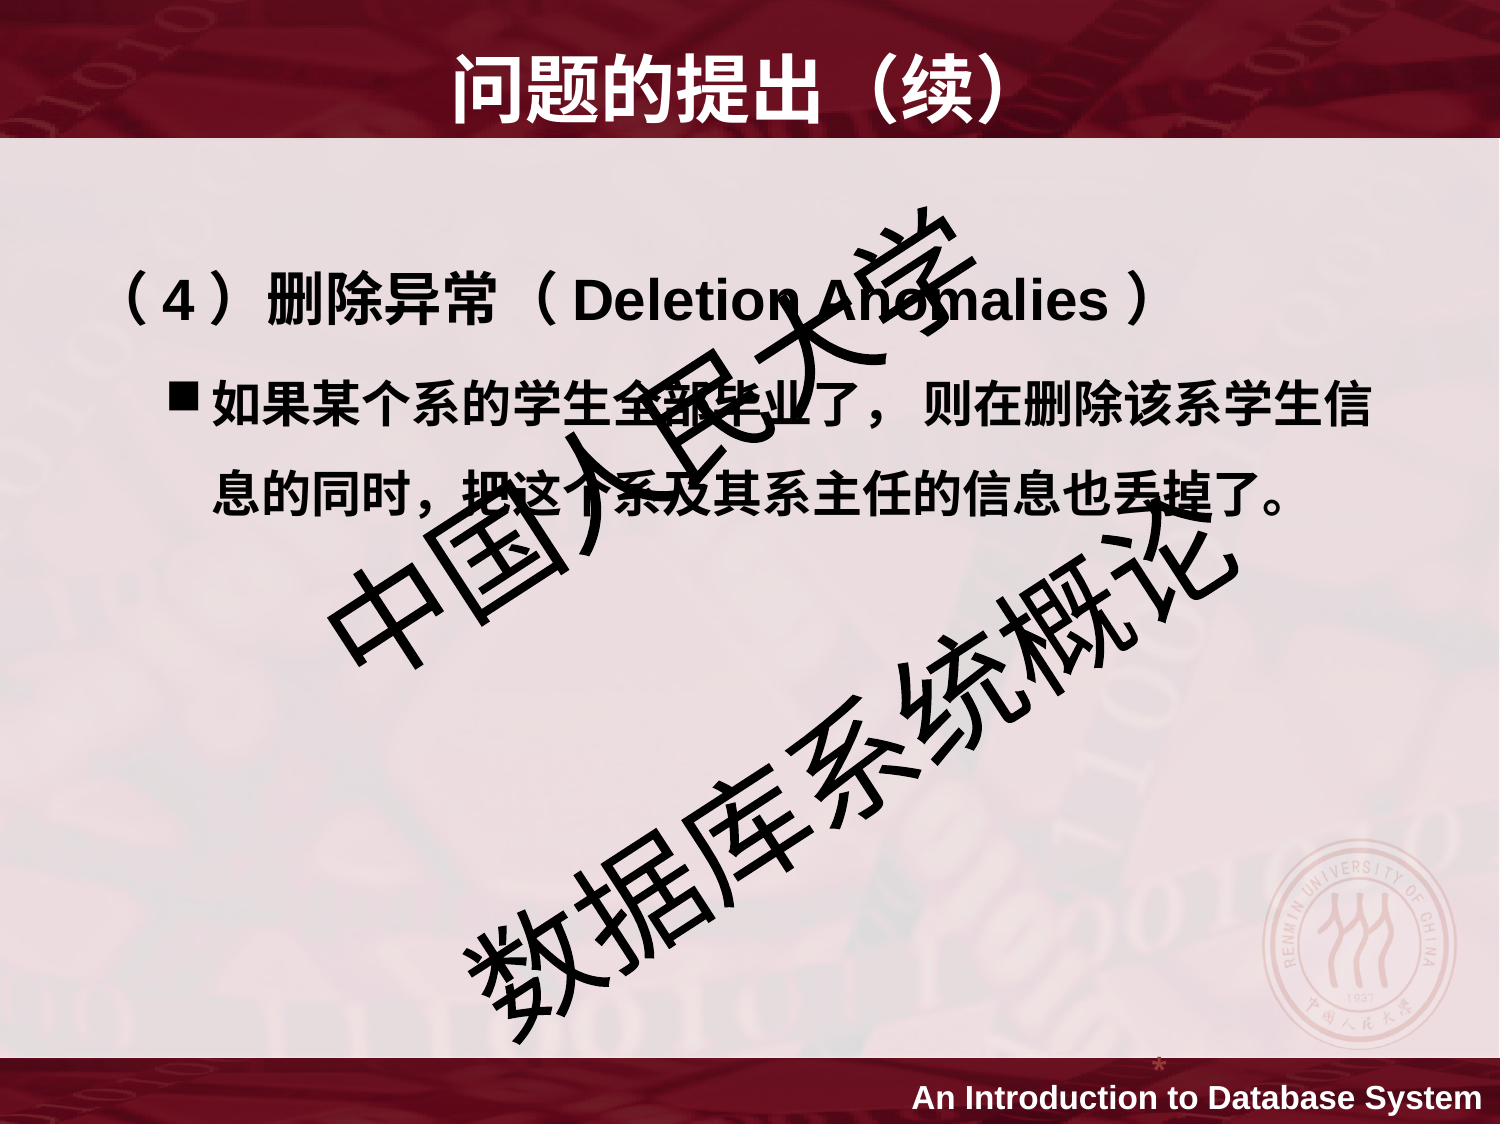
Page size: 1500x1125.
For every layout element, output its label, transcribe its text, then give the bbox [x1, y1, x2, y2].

title 问题的提出（续） [74, 0, 1426, 181]
list （4）删除异常（Deletion Anomalies） 如果某个系的学生全部毕业了， 则在删除该系学生信息的同时，把这个系及其系主任的信息也丢掉了。 [74, 219, 1426, 1017]
picture [0, 0, 1500, 1125]
text_box * [1136, 1042, 1430, 1093]
text_box [88, 1039, 443, 1082]
